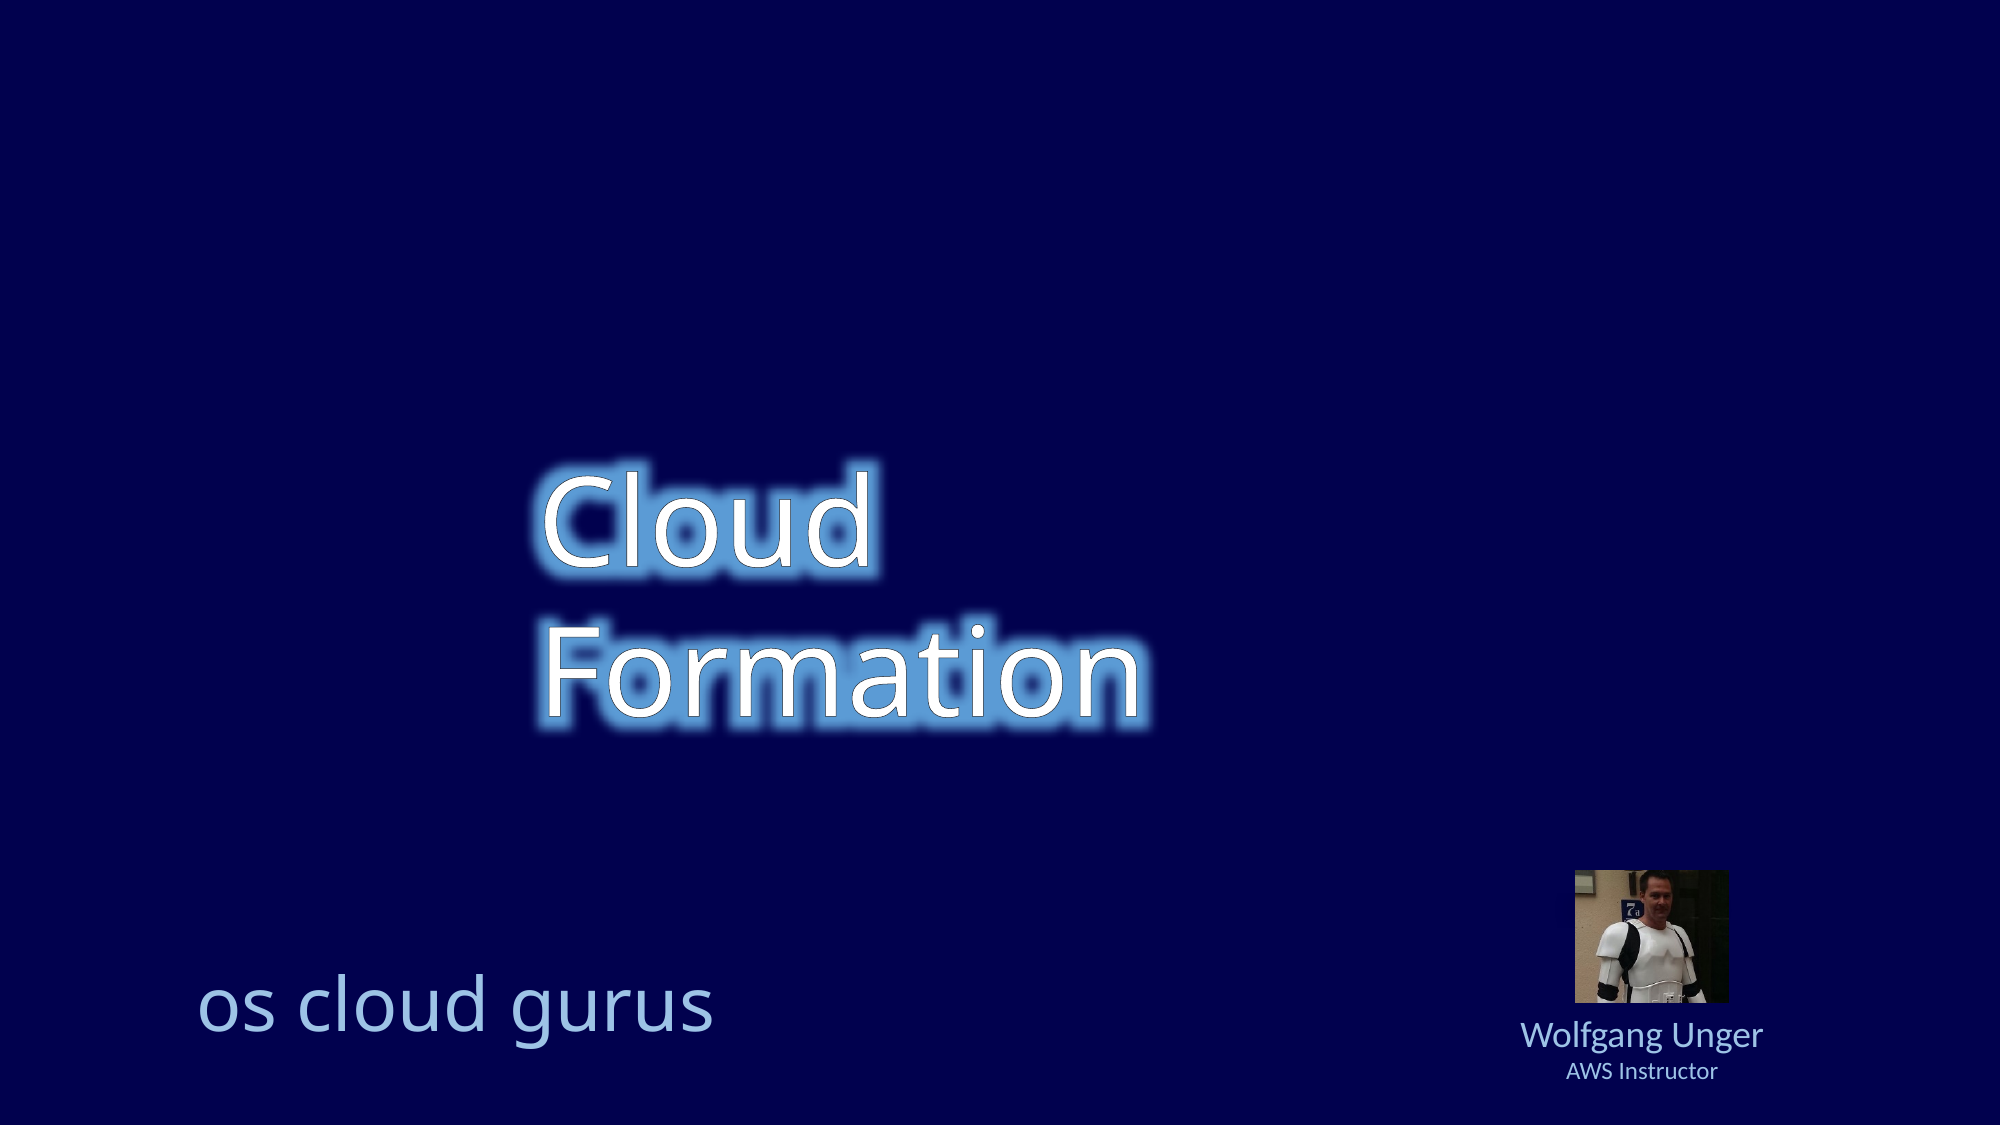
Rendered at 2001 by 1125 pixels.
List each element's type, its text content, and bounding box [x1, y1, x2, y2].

text_box Cloud Formation [522, 434, 1478, 749]
picture [1575, 870, 1729, 1003]
text_box os cloud gurus [72, 949, 839, 1054]
text_box Wolfgang Unger AWS Instructor [1444, 1002, 1841, 1125]
